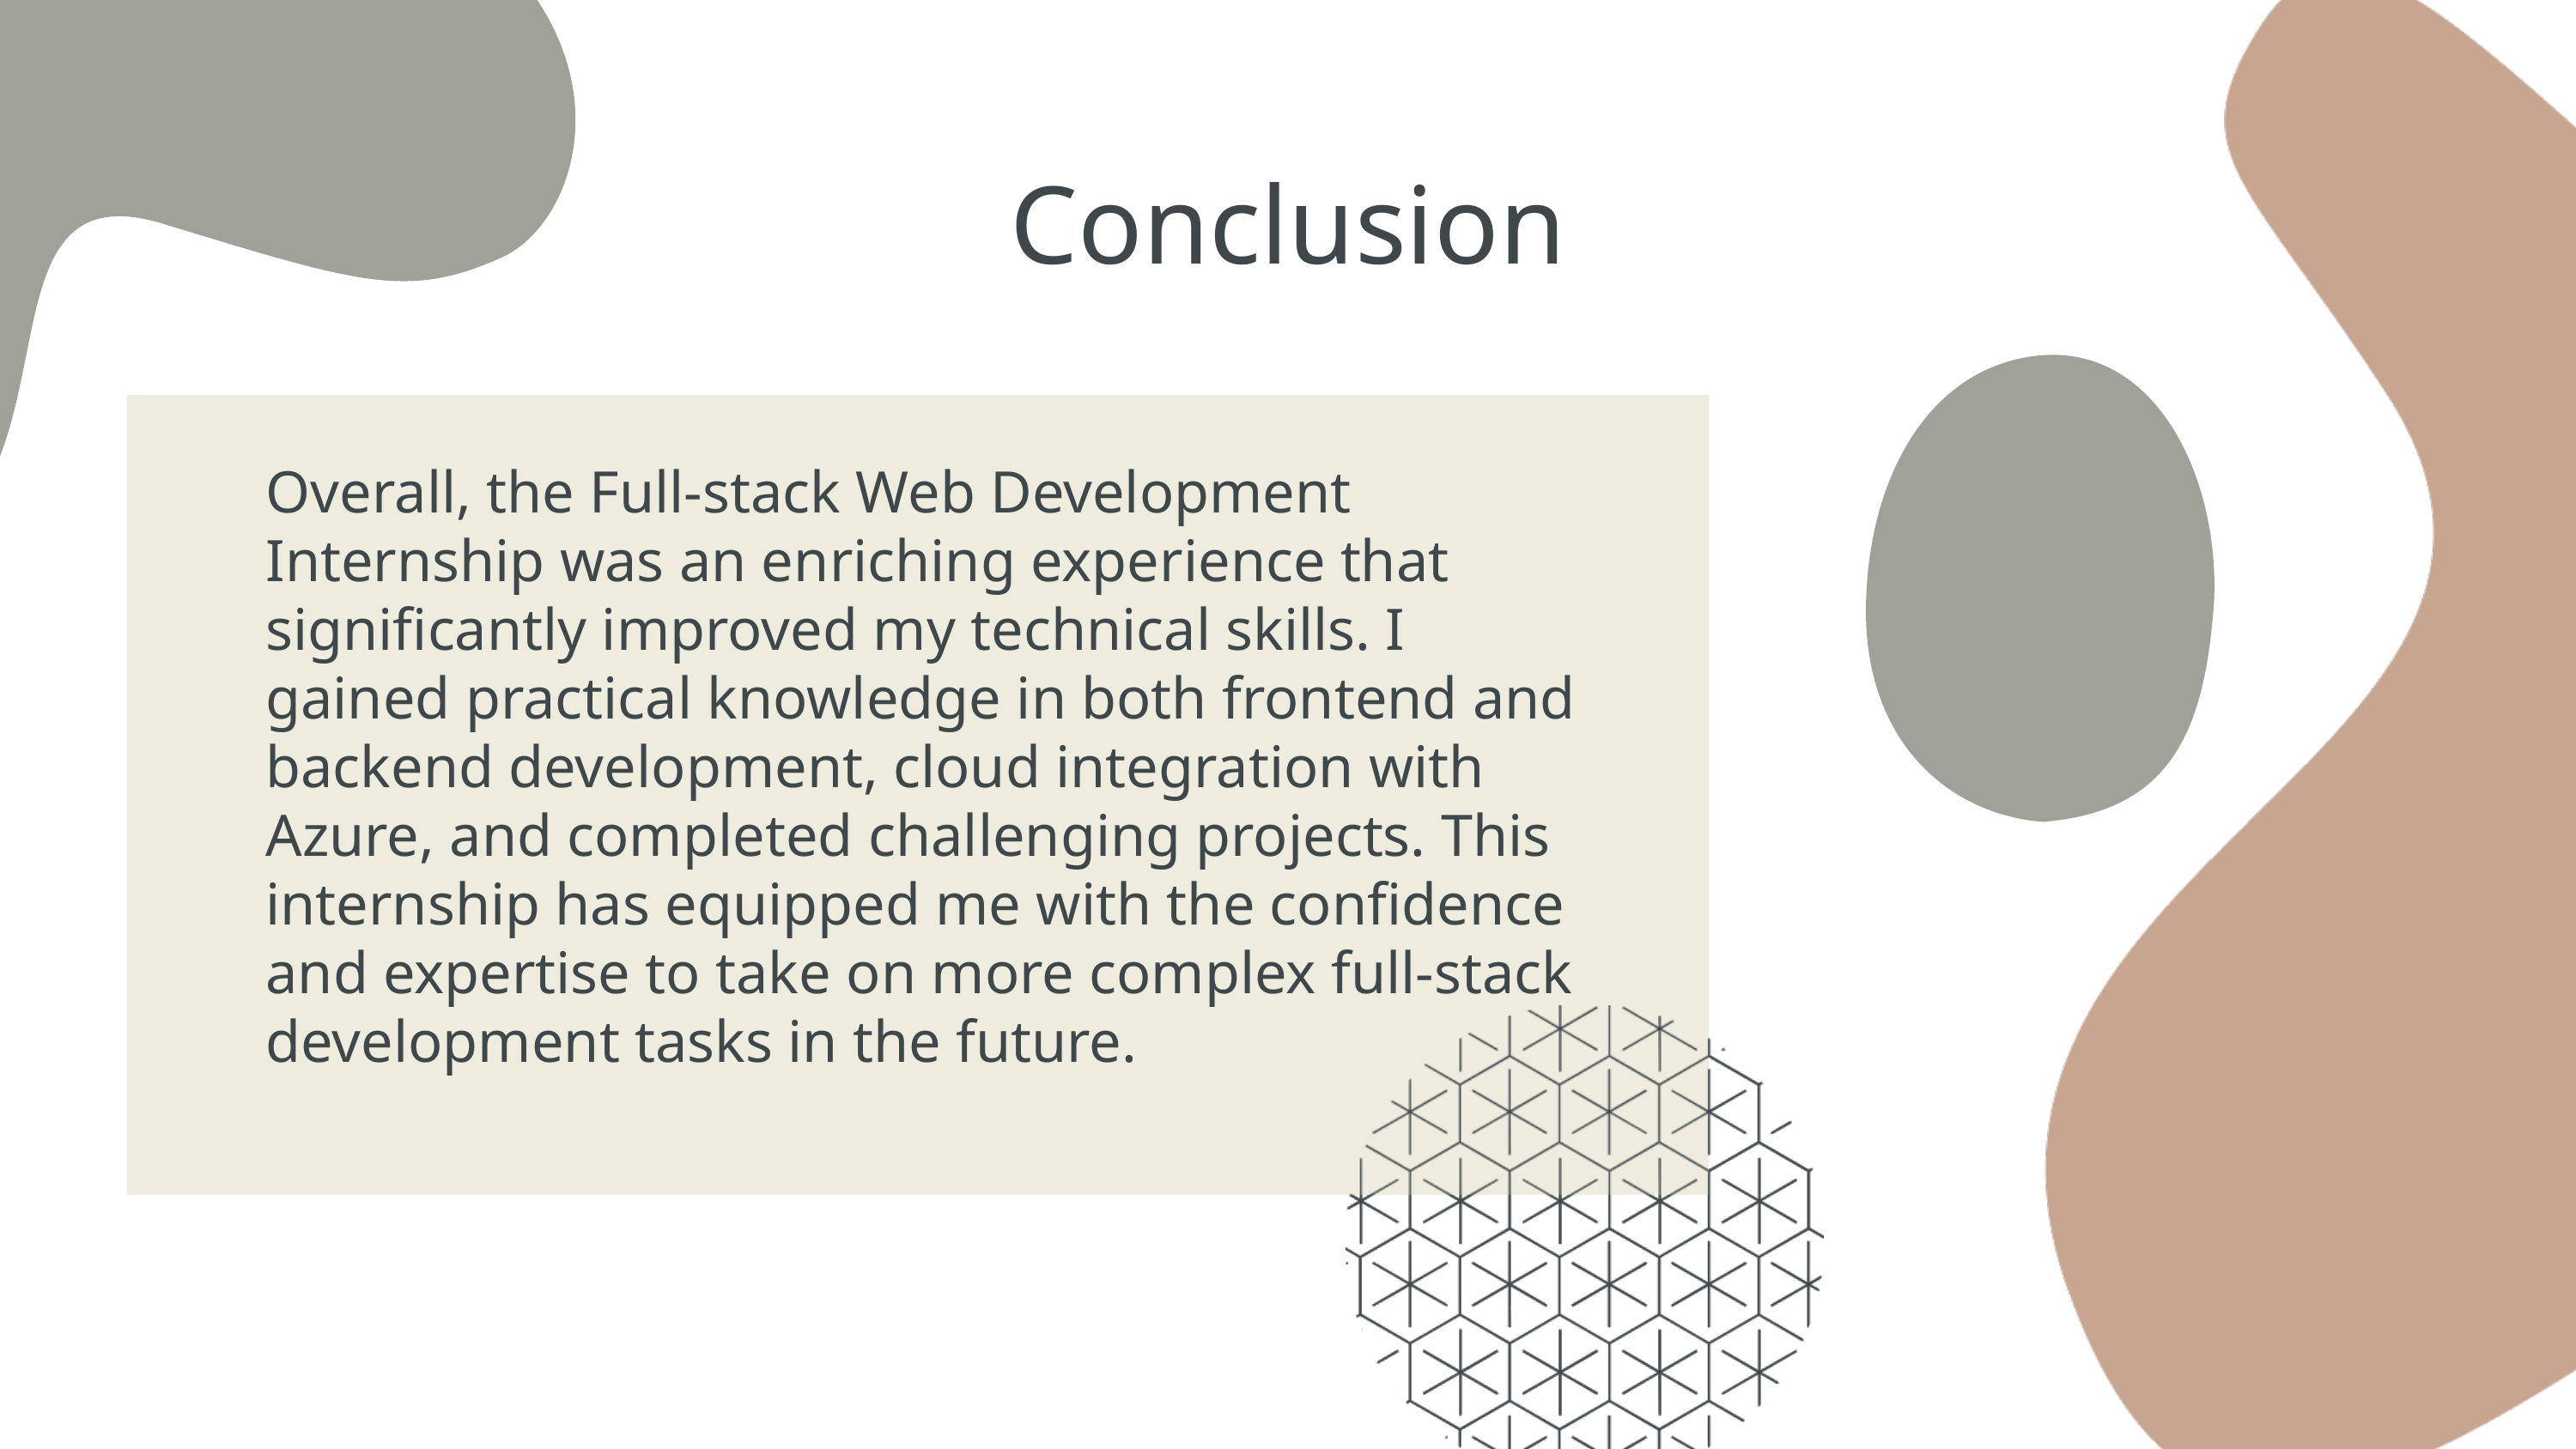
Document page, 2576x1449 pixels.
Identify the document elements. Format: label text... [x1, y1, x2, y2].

text_box [1527, 0, 2576, 1449]
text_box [127, 395, 1710, 1195]
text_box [1864, 355, 2223, 822]
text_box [0, 0, 556, 727]
text_box Conclusion [559, 156, 2362, 286]
text_box [1346, 1005, 1824, 1449]
